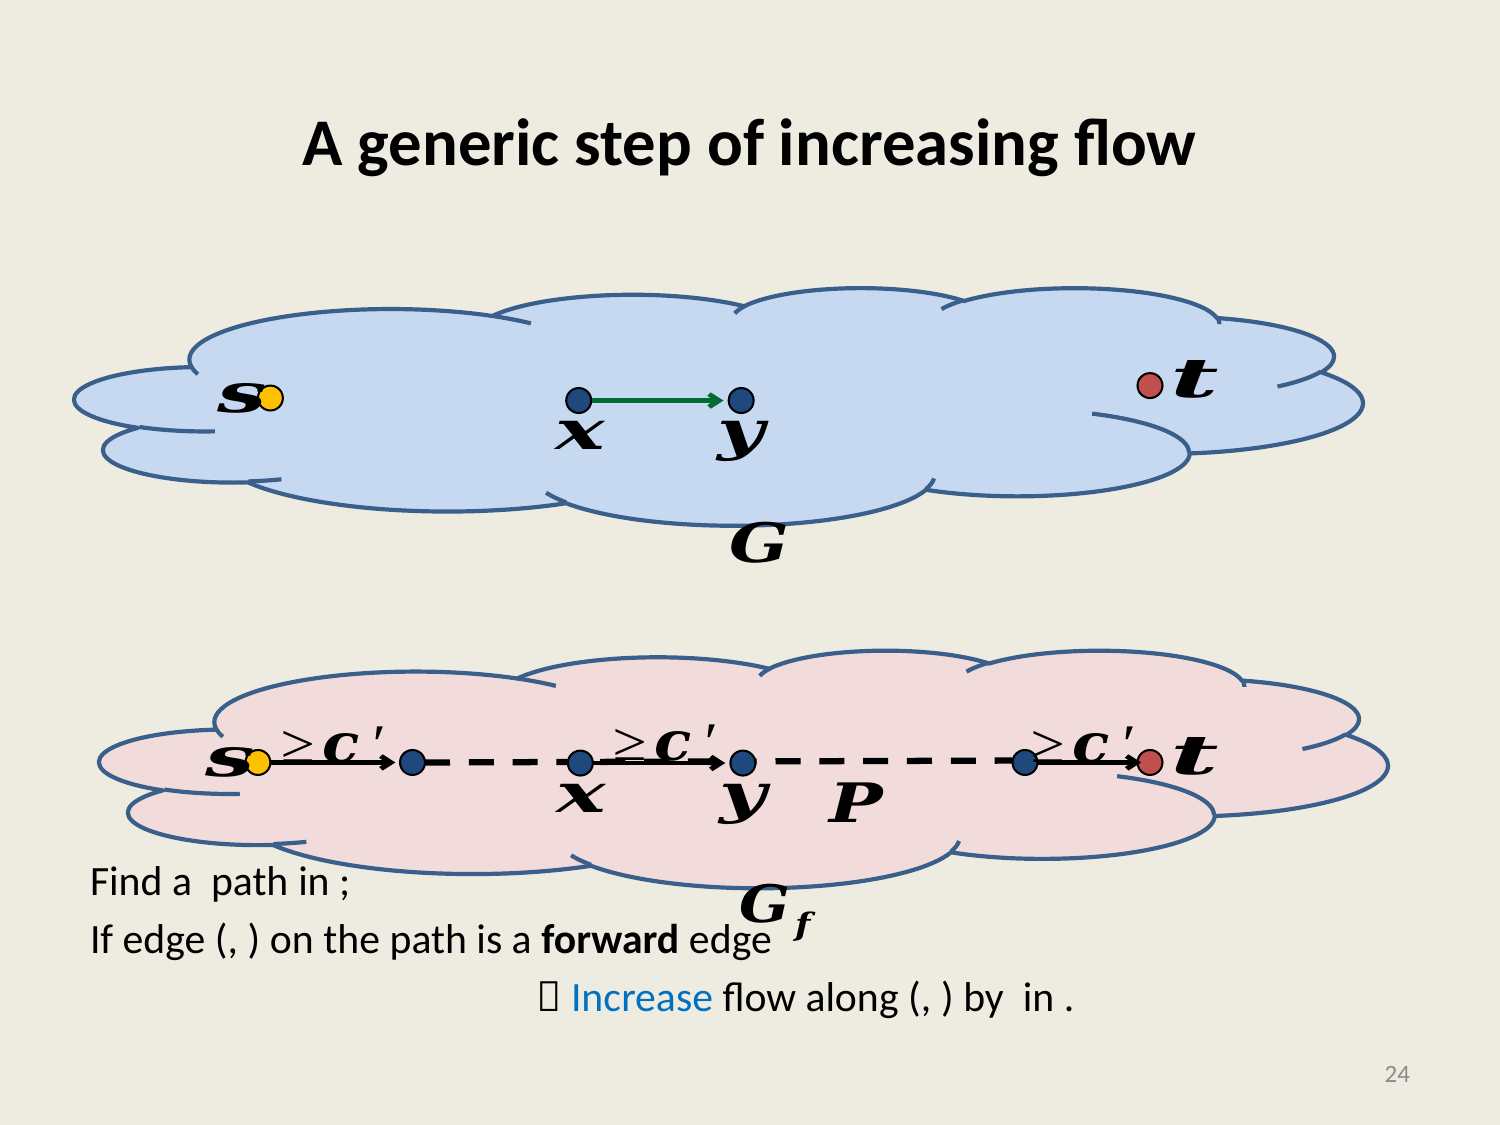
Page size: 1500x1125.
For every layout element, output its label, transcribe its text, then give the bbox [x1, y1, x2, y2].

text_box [549, 387, 775, 463]
title A generic step of increasing flow [75, 45, 1425, 233]
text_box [270, 749, 275, 776]
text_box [1137, 726, 1226, 788]
slide_number 24 [1074, 1042, 1425, 1103]
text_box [199, 728, 271, 790]
text_box [96, 648, 1391, 891]
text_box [280, 712, 1138, 776]
text_box [71, 286, 1366, 528]
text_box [1137, 349, 1226, 411]
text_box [212, 364, 284, 426]
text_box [551, 783, 777, 826]
